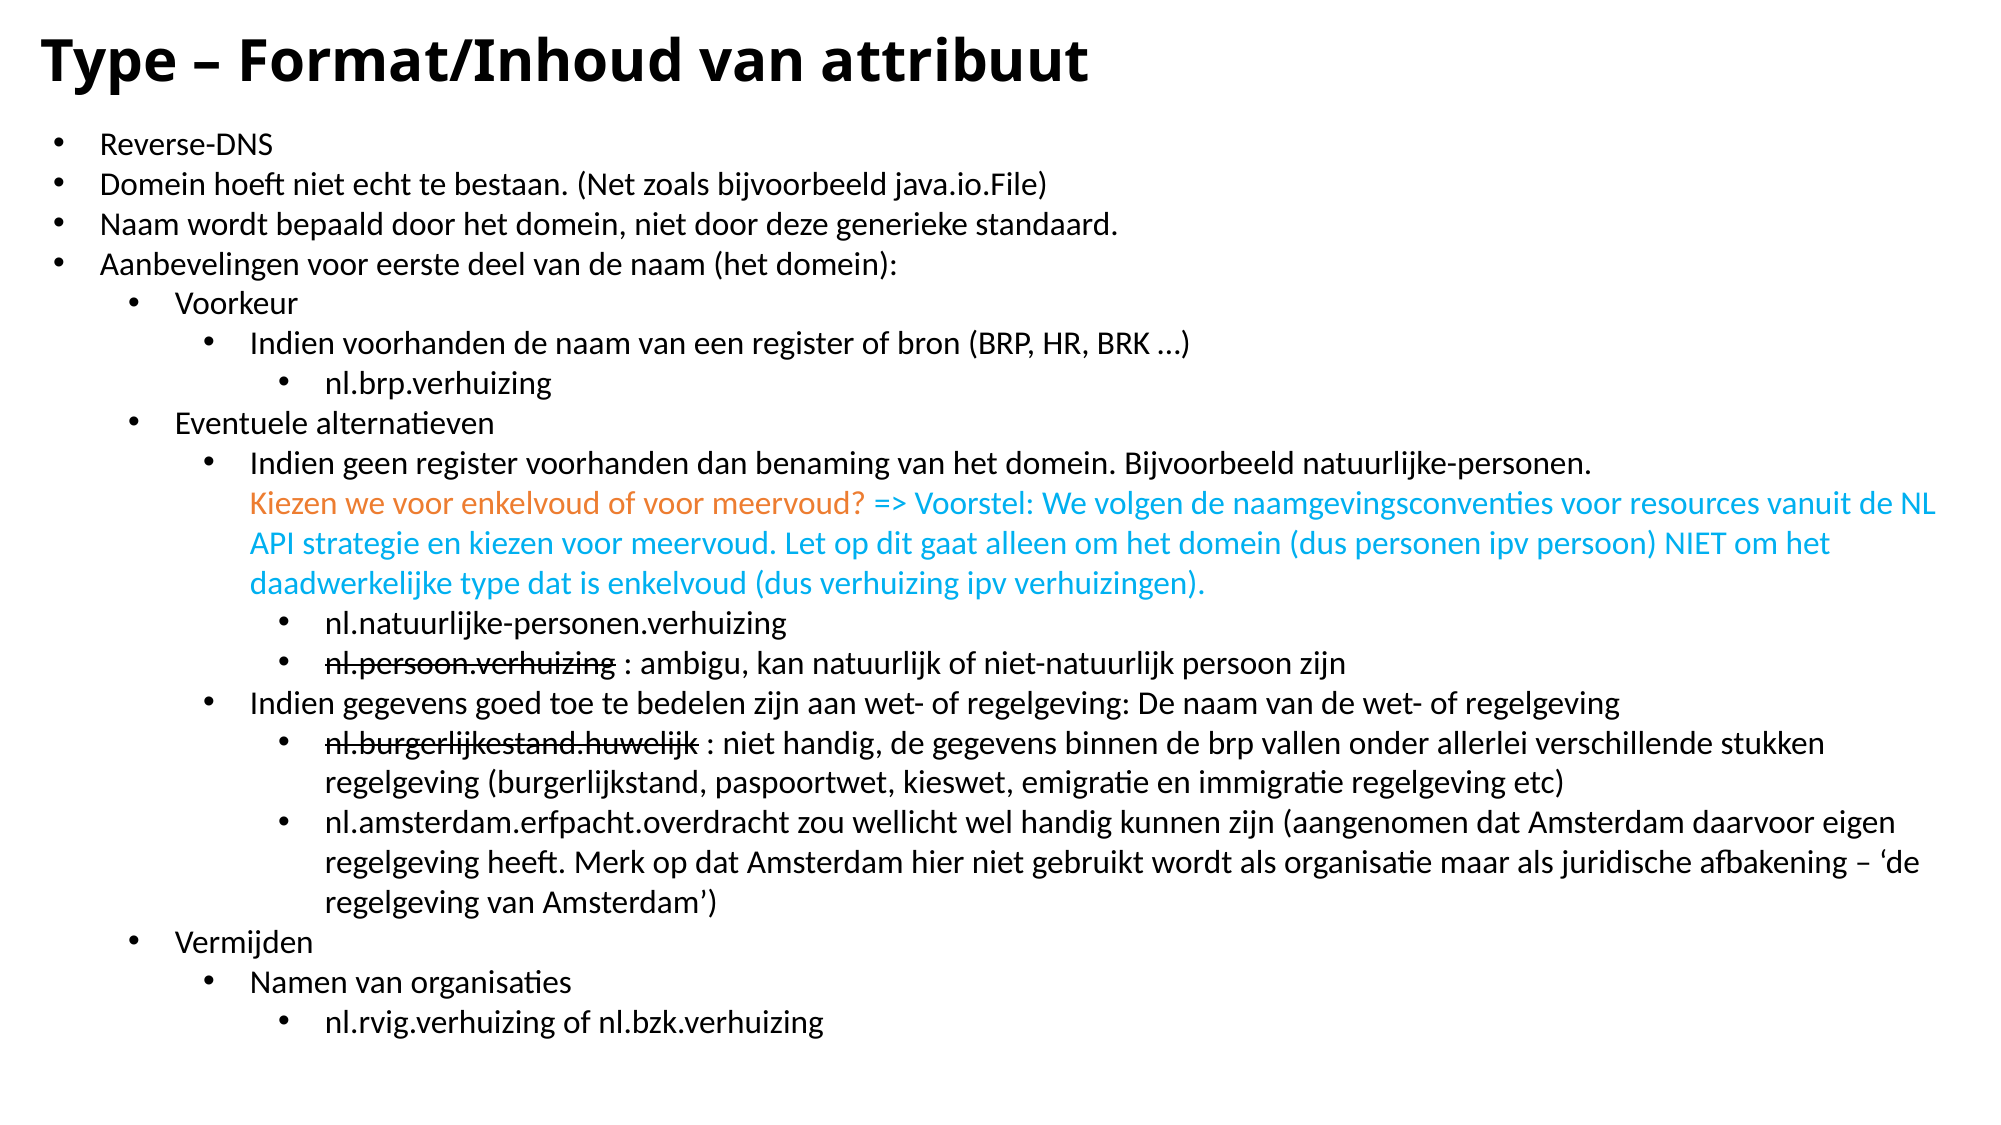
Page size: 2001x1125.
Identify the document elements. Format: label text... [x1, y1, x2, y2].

text_box Reverse-DNS Domein hoeft niet echt te bestaan. (Net zoals bijvoorbeeld java.io.File) Naam wordt bepaald door het domein, niet door deze generieke standaard. Aanbevelingen voor eerste deel van de naam (het domein): Voorkeur Indien voorhanden de naam van een register of bron (BRP, HR, BRK …) nl.brp.verhuizing Eventuele alternatieven Indien geen register voorhanden dan benaming van het domein. Bijvoorbeeld natuurlijke-personen. Kiezen we voor enkelvoud of voor meervoud? => Voorstel: We volgen de naamgevingsconventies voor resources vanuit de NL API strategie en kiezen voor meervoud. Let op dit gaat alleen om het domein (dus personen ipv persoon) NIET om het daadwerkelijke type dat is enkelvoud (dus verhuizing ipv verhuizingen). nl.natuurlijke-personen.verhuizing nl.persoon.verhuizing : ambigu, kan natuurlijk of niet-natuurlijk persoon zijn Indien gegevens goed toe te bedelen zijn aan wet- of regelgeving: De naam van de wet- of regelgeving nl.burgerlijkestand.huwelijk : niet handig, de gegevens binnen de brp vallen onder allerlei verschillende stukken regelgeving (burgerlijkstand, paspoortwet, kieswet, emigratie en immigratie regelgeving etc) nl.amsterdam.erfpacht.overdracht zou wellicht wel handig kunnen zijn (aangenomen dat Amsterdam daarvoor eigen regelgeving heeft. Merk op dat Amsterdam hier niet gebruikt wordt als organisatie maar als juridische afbakening – ‘de regelgeving van Amsterdam’) Vermijden Namen van organisaties nl.rvig.verhuizing of nl.bzk.verhuizing [37, 114, 1955, 1048]
title Type – Format/Inhoud van attribuut [25, 10, 1278, 115]
